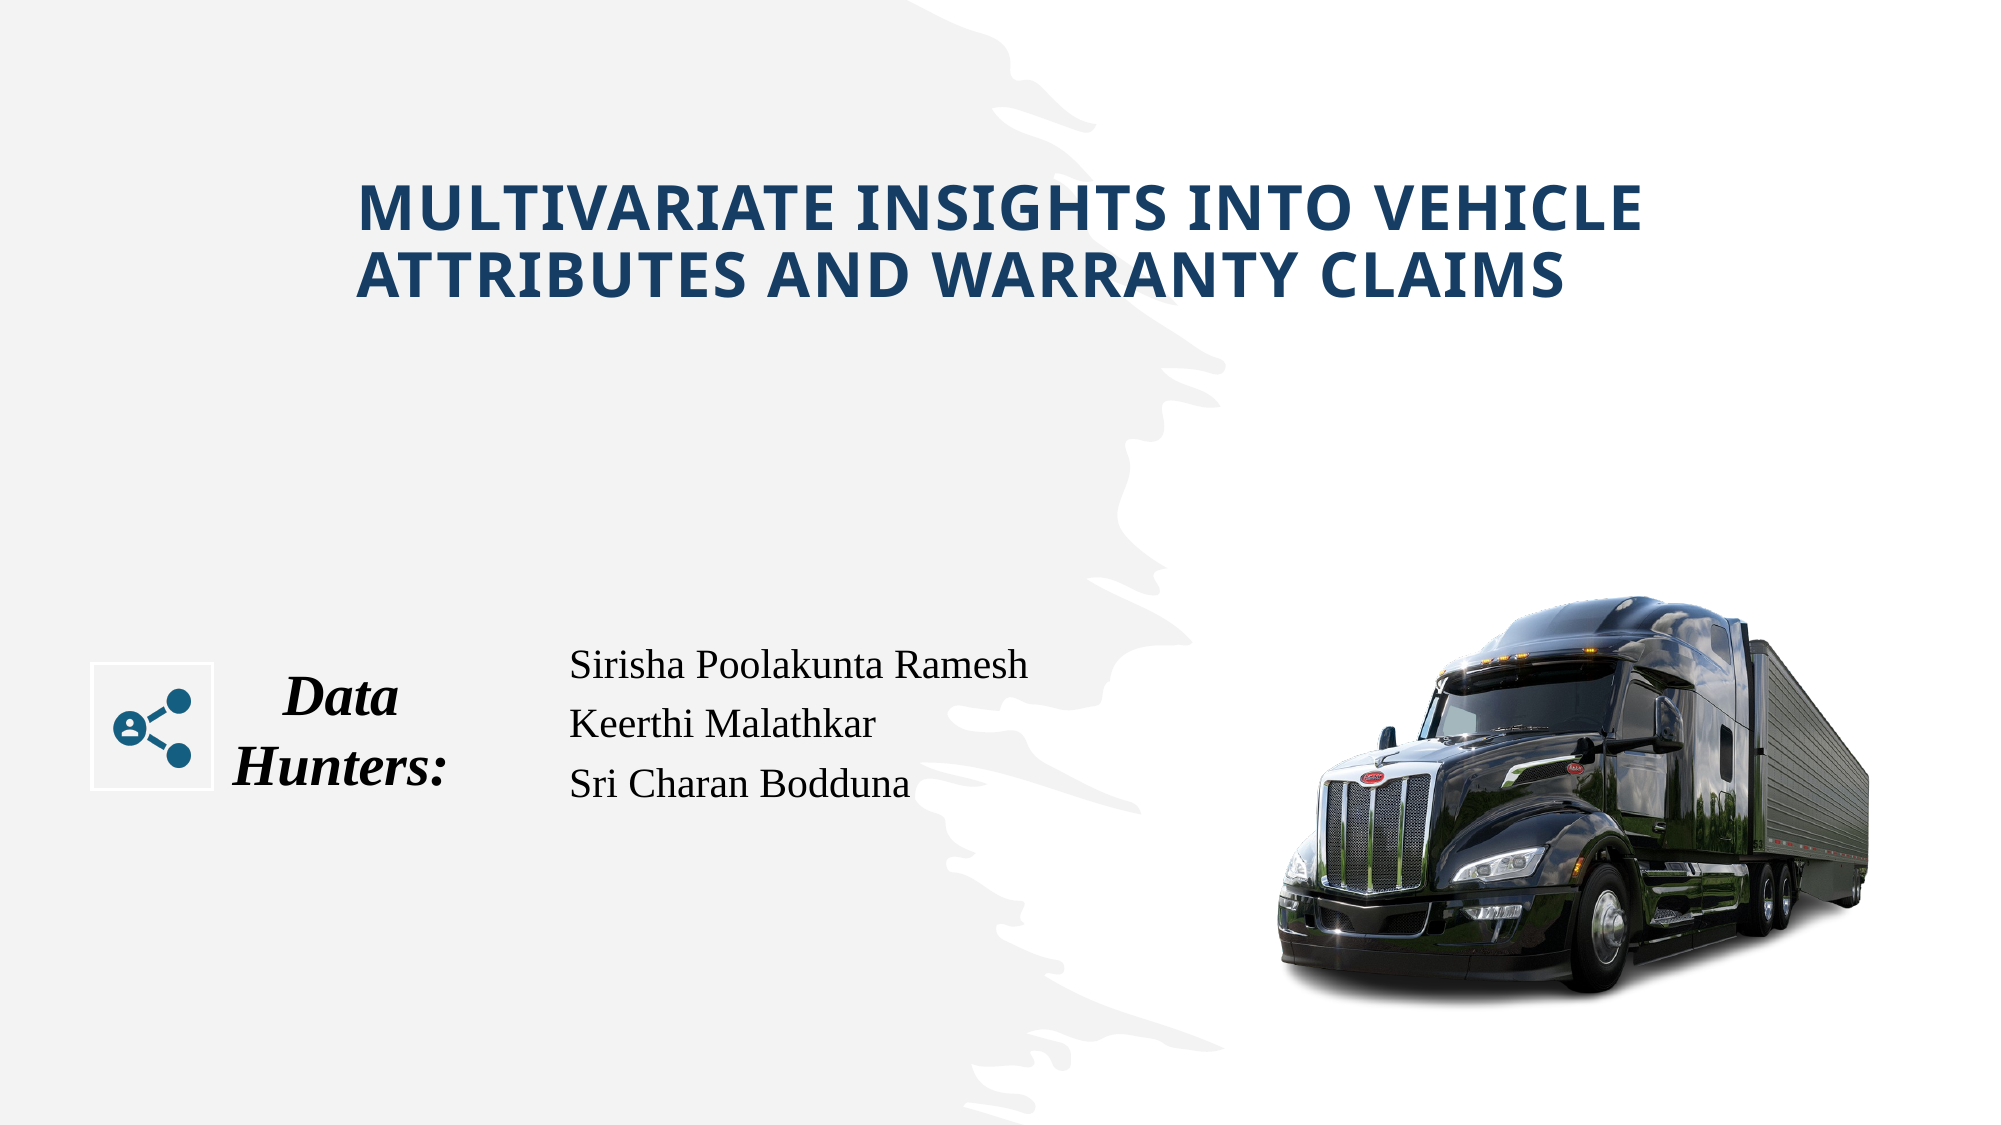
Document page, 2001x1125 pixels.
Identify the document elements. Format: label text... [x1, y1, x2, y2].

text_box [90, 662, 204, 791]
text_box [1409, 160, 1895, 221]
title Multivariate Insights into Vehicle Attributes and Warranty Claims [341, 133, 1759, 429]
text_box [0, 0, 1165, 1125]
text_box [909, 0, 2000, 1125]
text_box Data Hunters: [204, 649, 478, 805]
picture [1075, 531, 1906, 1092]
text_box Sirisha Poolakunta Ramesh Keerthi Malathkar Sri Charan Bodduna [554, 634, 1075, 889]
